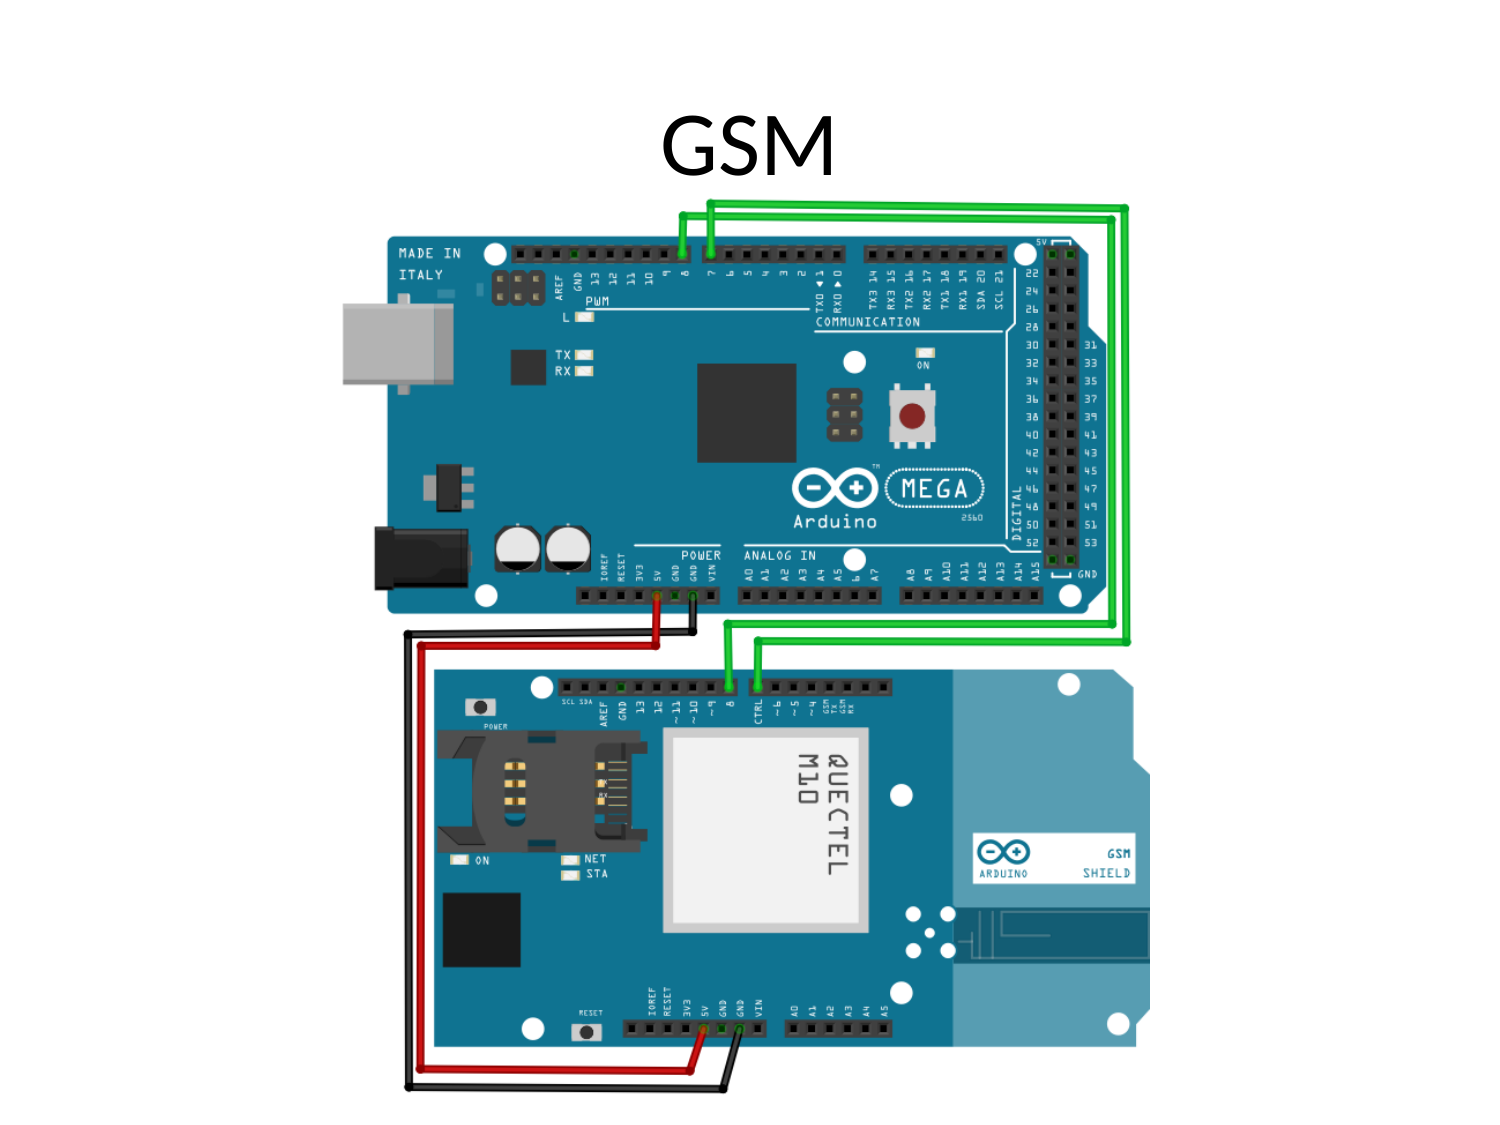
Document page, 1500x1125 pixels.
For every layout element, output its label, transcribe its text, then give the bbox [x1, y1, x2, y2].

title GSM [75, 45, 1425, 233]
picture [337, 187, 1151, 1099]
